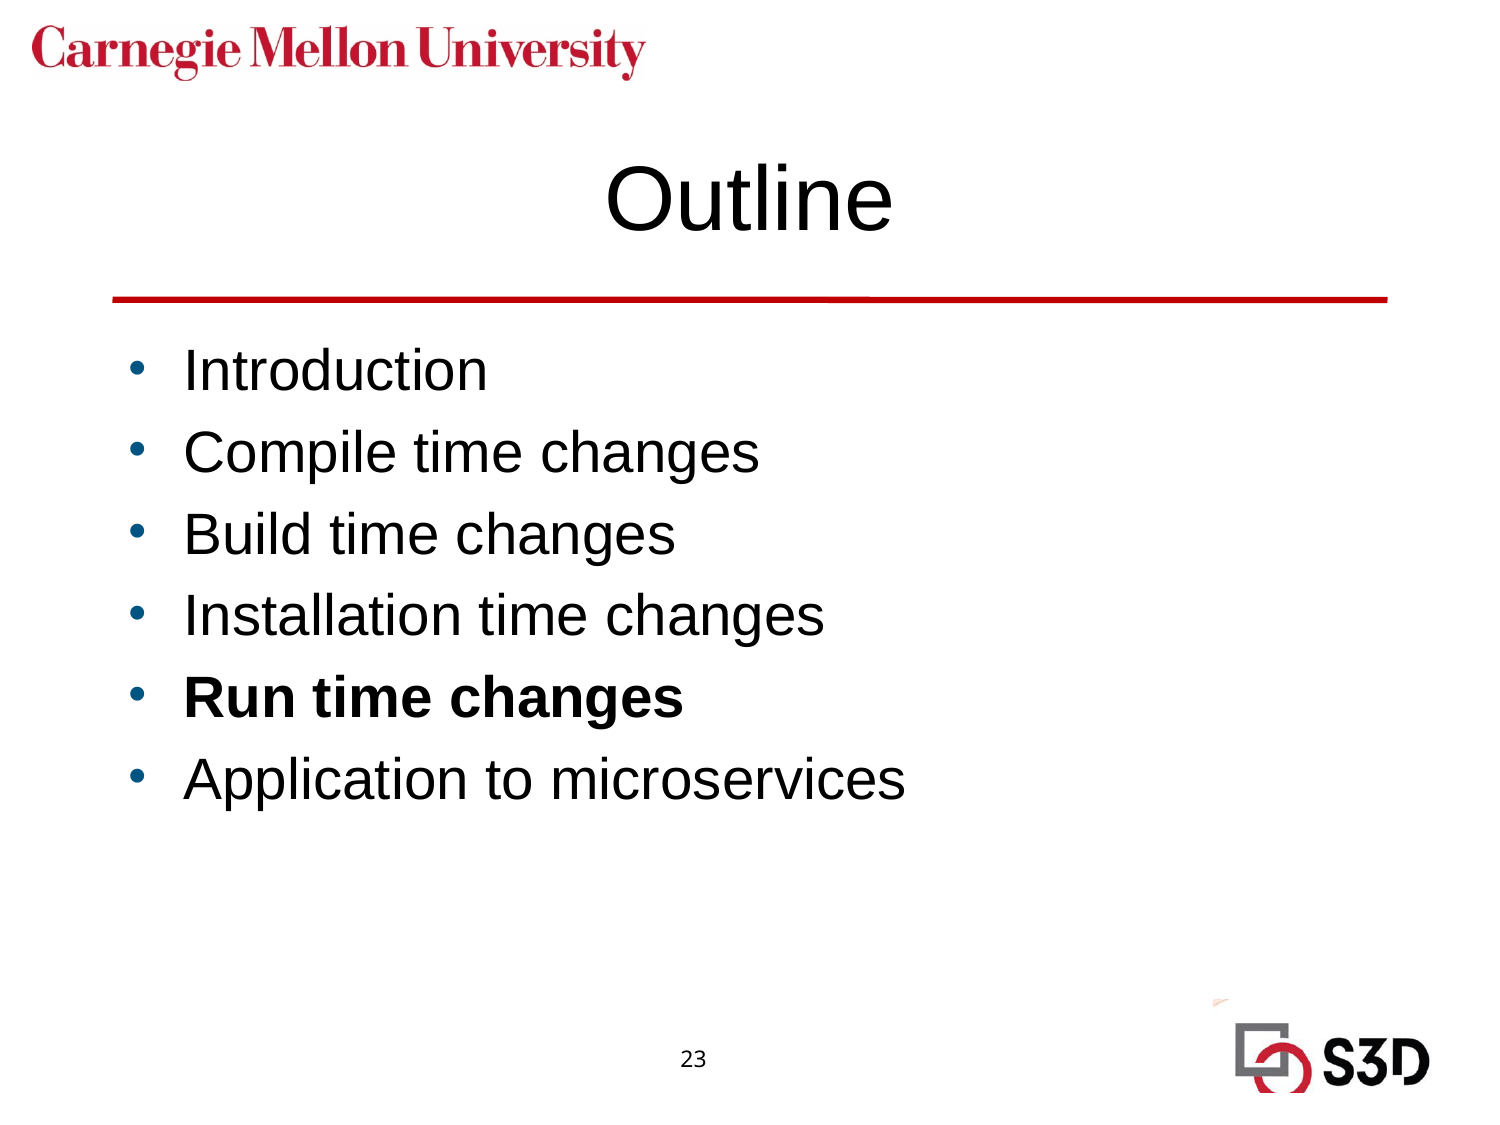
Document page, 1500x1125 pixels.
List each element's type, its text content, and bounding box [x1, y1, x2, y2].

title Outline [112, 99, 1388, 288]
picture [32, 25, 646, 81]
list Introduction Compile time changes Build time changes Installation time changes Run time changes Application to microservices [112, 324, 1388, 988]
